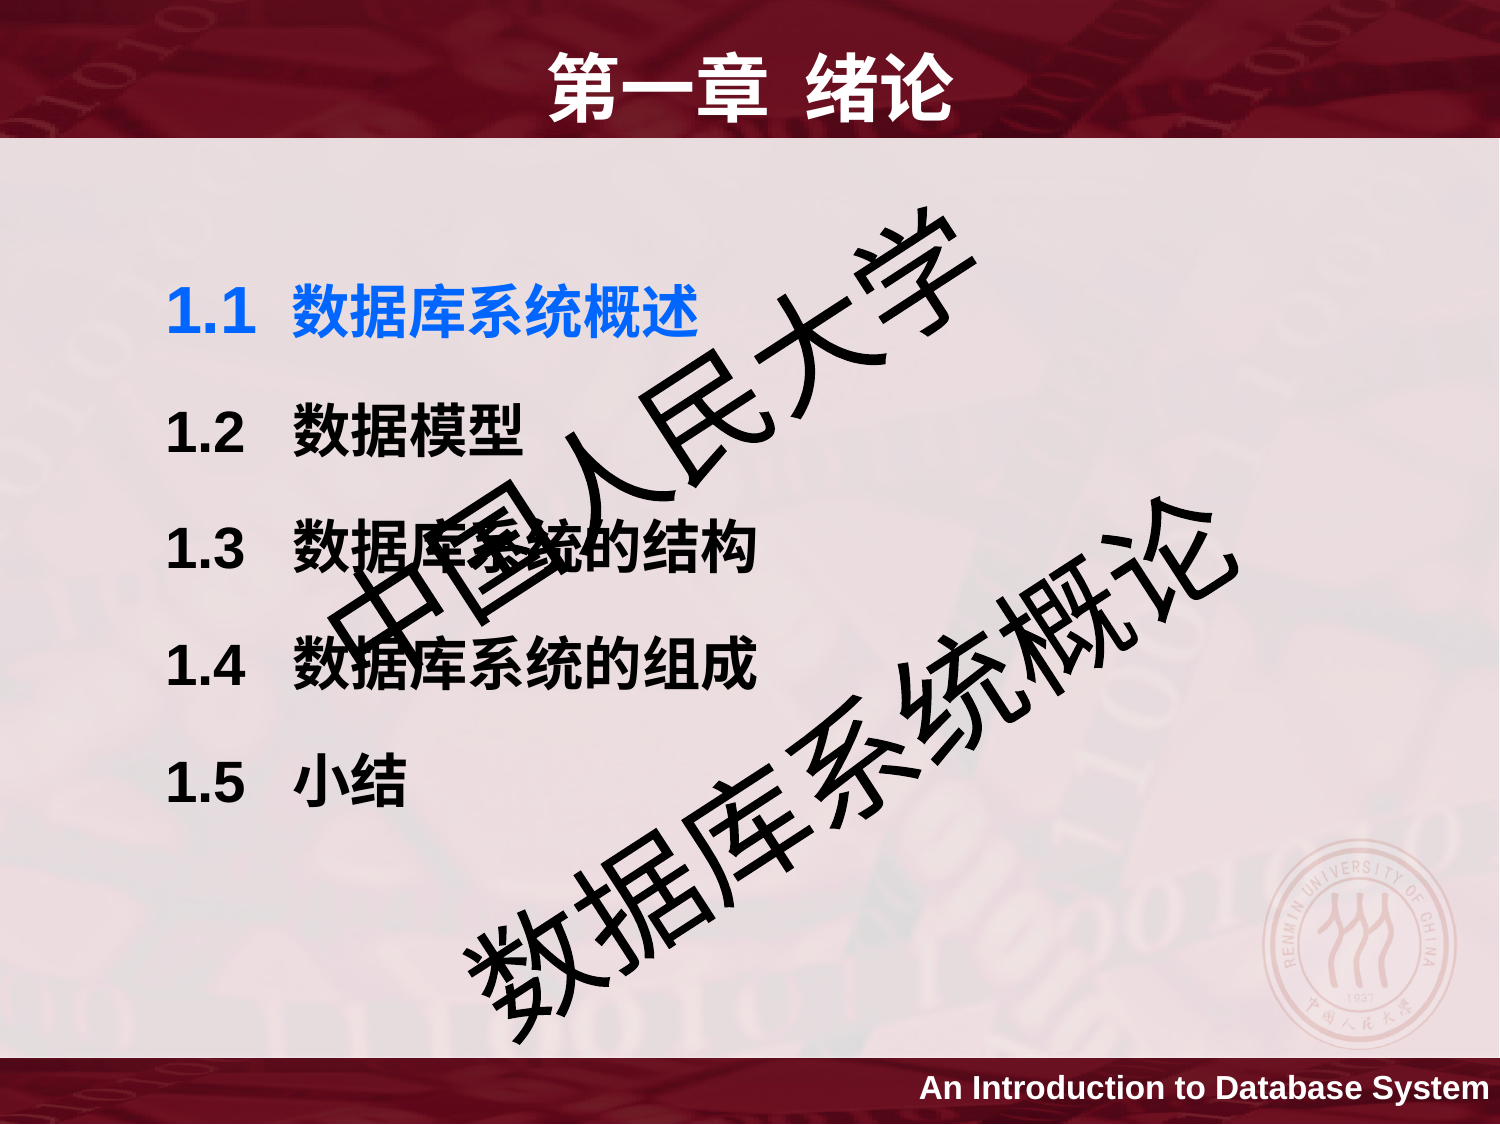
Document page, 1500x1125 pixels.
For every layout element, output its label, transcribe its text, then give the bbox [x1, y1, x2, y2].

picture [0, 0, 1500, 1125]
list 1.1 数据库系统概述 1.2 数据模型 1.3 数据库系统的结构 1.4 数据库系统的组成 1.5 小结 [74, 219, 1426, 1017]
title 第一章 绪论 [74, 0, 1426, 181]
